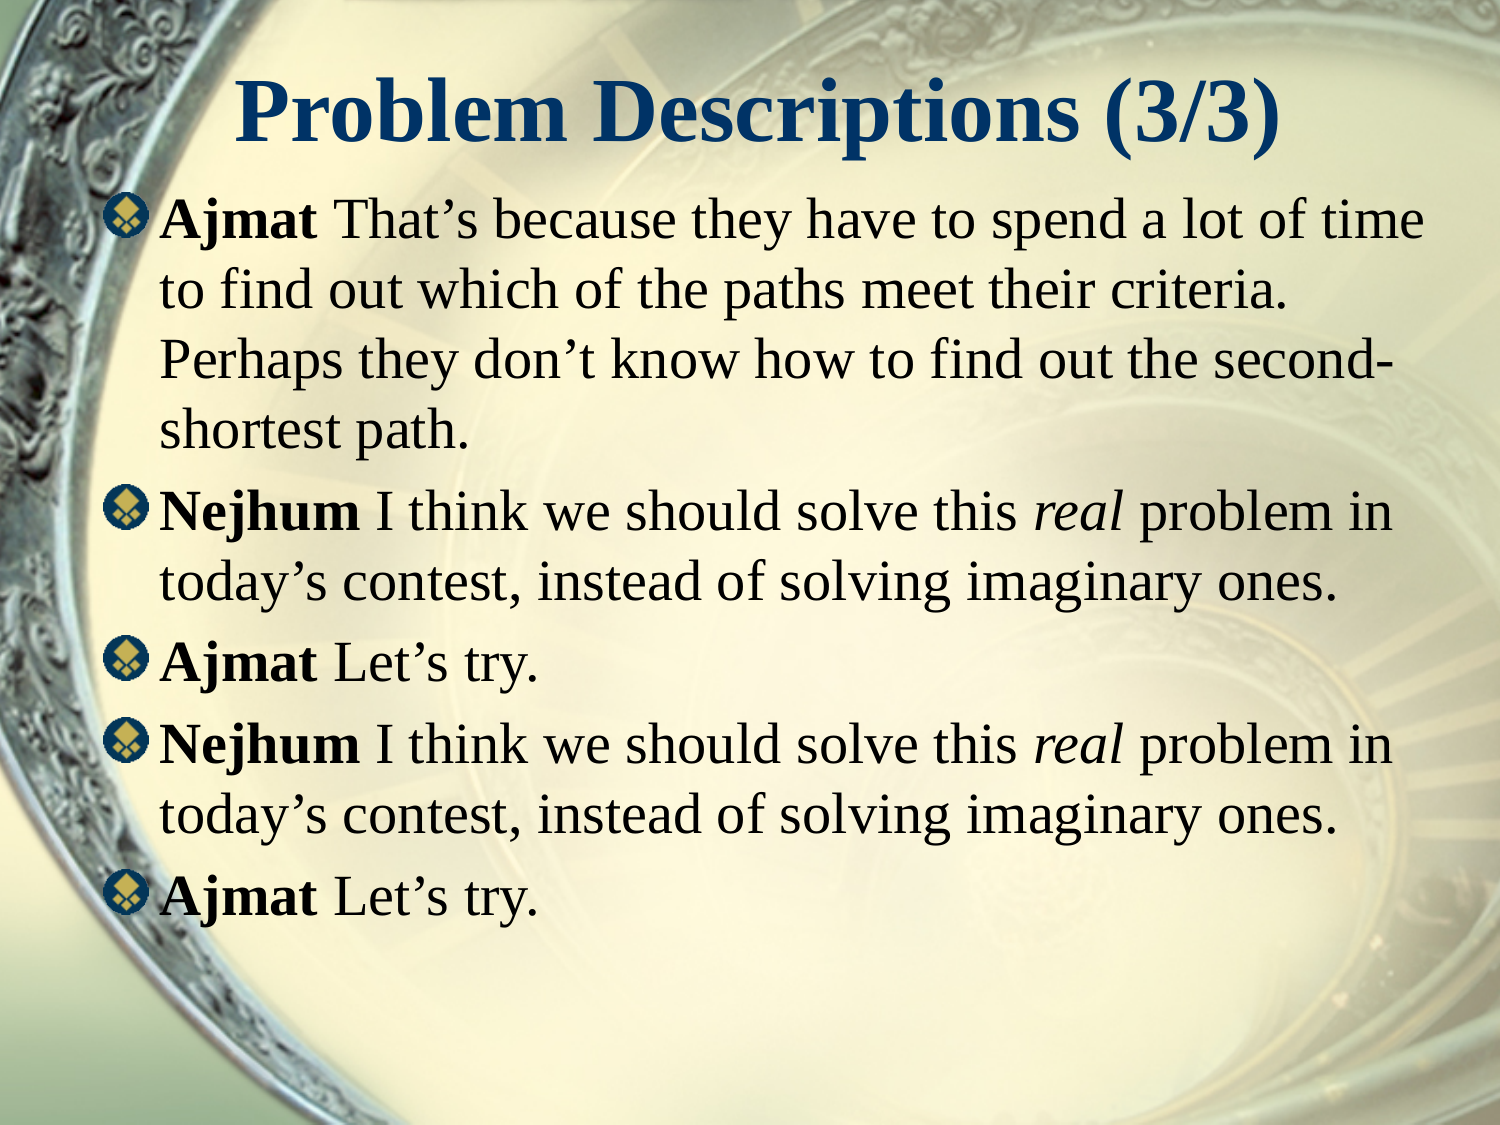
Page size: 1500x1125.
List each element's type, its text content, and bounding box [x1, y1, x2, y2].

title Problem Descriptions (3/3) [159, 54, 1360, 172]
picture [0, 0, 1500, 1125]
list Ajmat That’s because they have to spend a lot of time to find out which of the paths meet their criteria. Perhaps they don’t know how to find out the second-shortest path. Nejhum I think we should solve this real problem in today’s contest, instead of solving imaginary ones. Ajmat Let’s try. Nejhum I think we should solve this real problem in today’s contest, instead of solving imaginary ones. Ajmat Let’s try. [88, 172, 1447, 1059]
